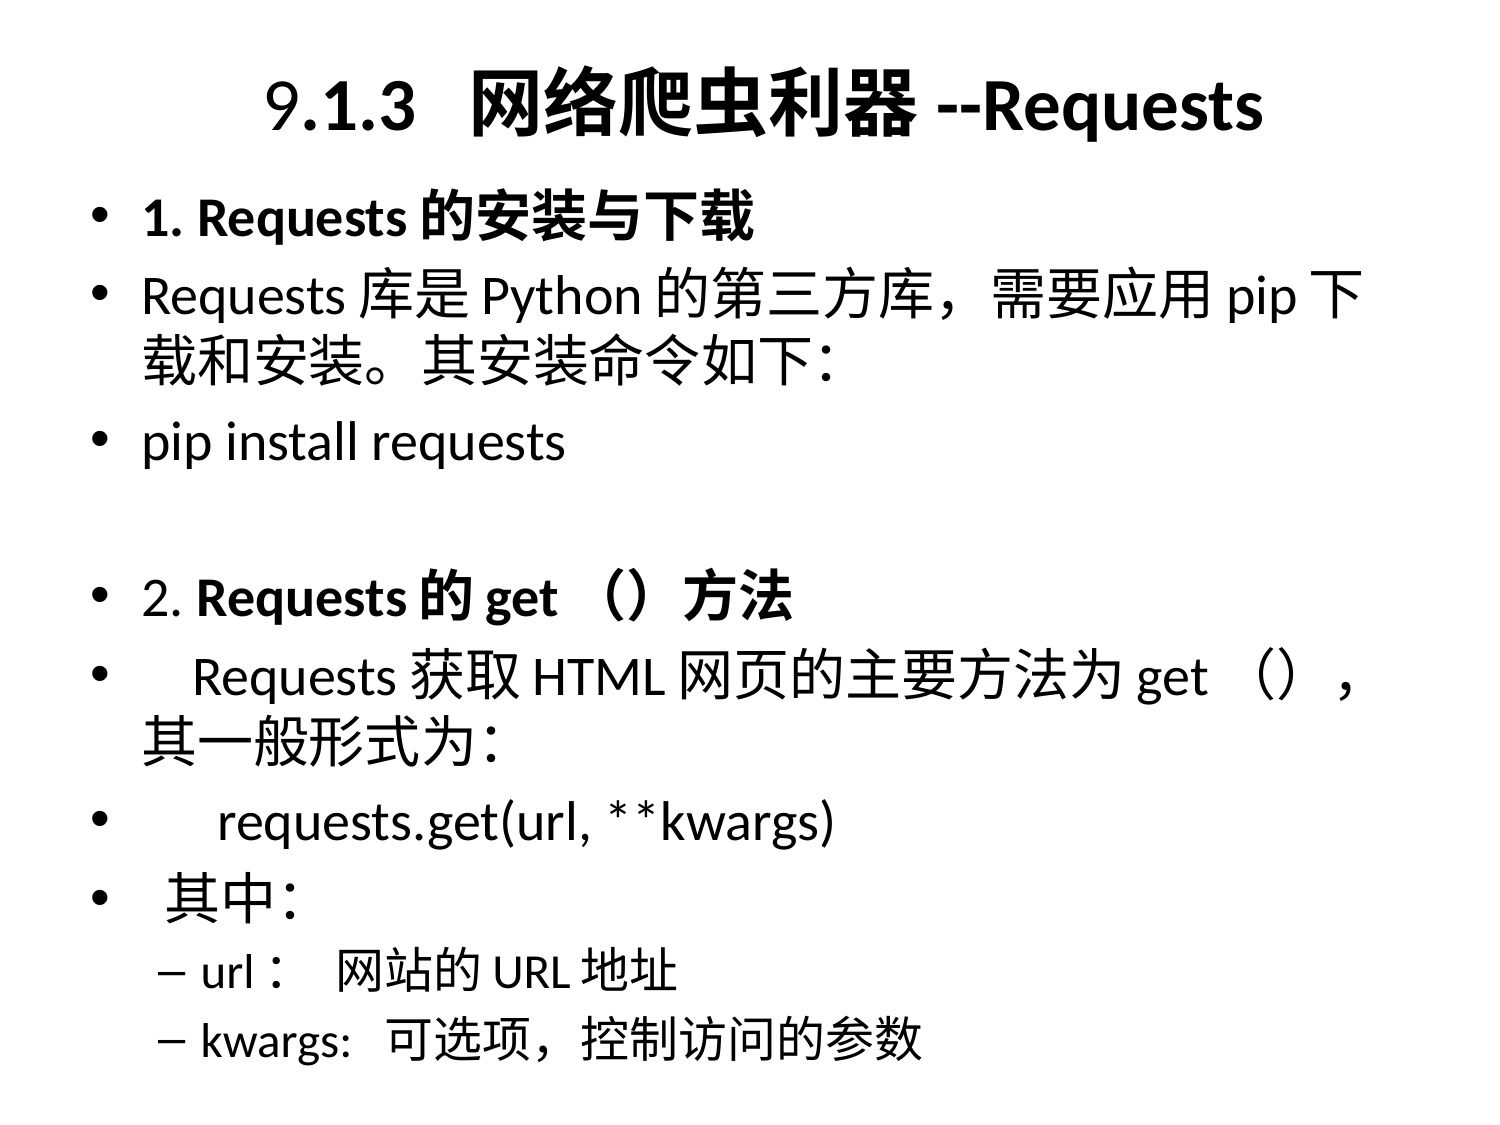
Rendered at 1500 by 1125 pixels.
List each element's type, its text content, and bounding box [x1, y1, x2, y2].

list 1. Requests的安装与下载 Requests库是Python的第三方库，需要应用pip下载和安装。其安装命令如下： pip install requests 2. Requests的get（）方法 Requests获取HTML网页的主要方法为get（），其一般形式为： requests.get(url, **kwargs) 其中： url： 网站的URL地址 kwargs: 可选项，控制访问的参数 [75, 172, 1425, 1083]
title 9.1.3 网络爬虫利器--Requests [88, 30, 1439, 171]
